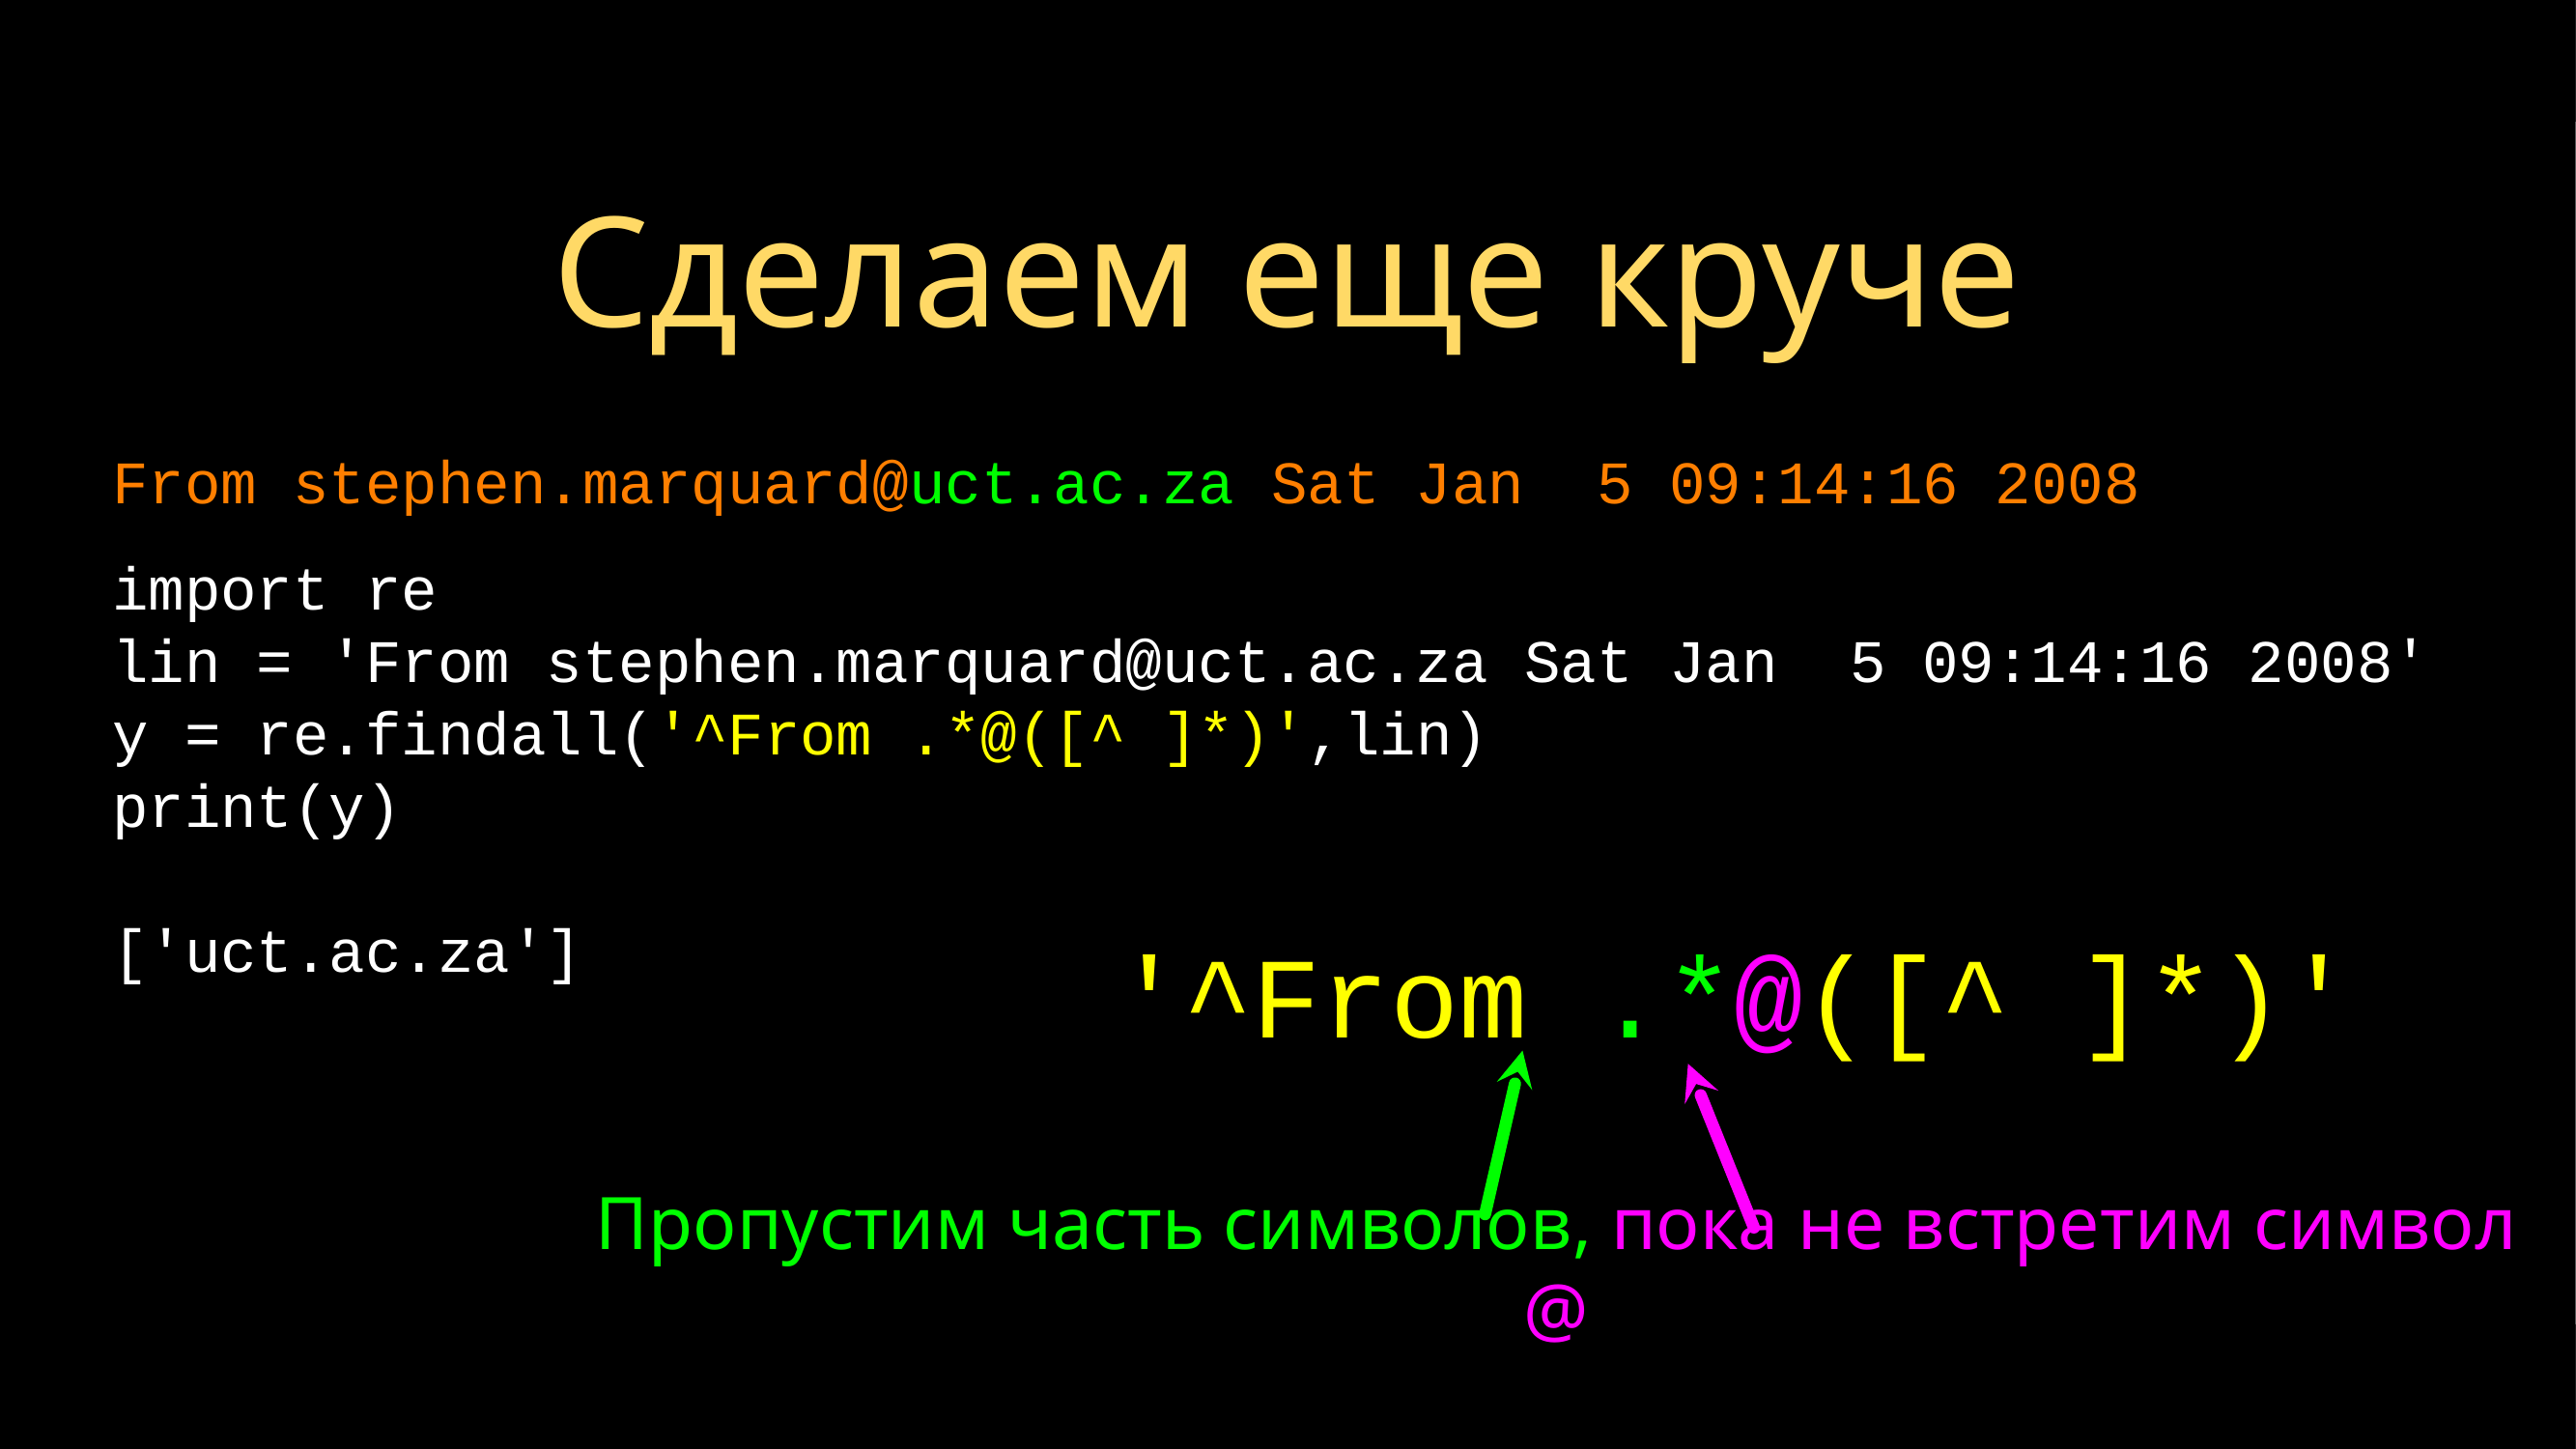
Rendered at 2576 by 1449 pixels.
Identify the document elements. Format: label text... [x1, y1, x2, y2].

text_box Пропустим часть символов, пока не встретим символ @ [569, 1214, 2545, 1314]
title Сделаем еще круче [183, 128, 2391, 403]
text_box From stephen.marquard@uct.ac.za Sat Jan 5 09:14:16 2008 [112, 426, 2366, 533]
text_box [1485, 1050, 1523, 1215]
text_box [1687, 1063, 1755, 1228]
text_box '^From .*@([^ ]*)' [1115, 990, 2366, 1062]
text_box import re lin = 'From stephen.marquard@uct.ac.za Sat Jan 5 09:14:16 2008' y = re.findall('^From .*@([^ ]*)',lin) print(y) ['uct.ac.za'] [112, 544, 2486, 990]
